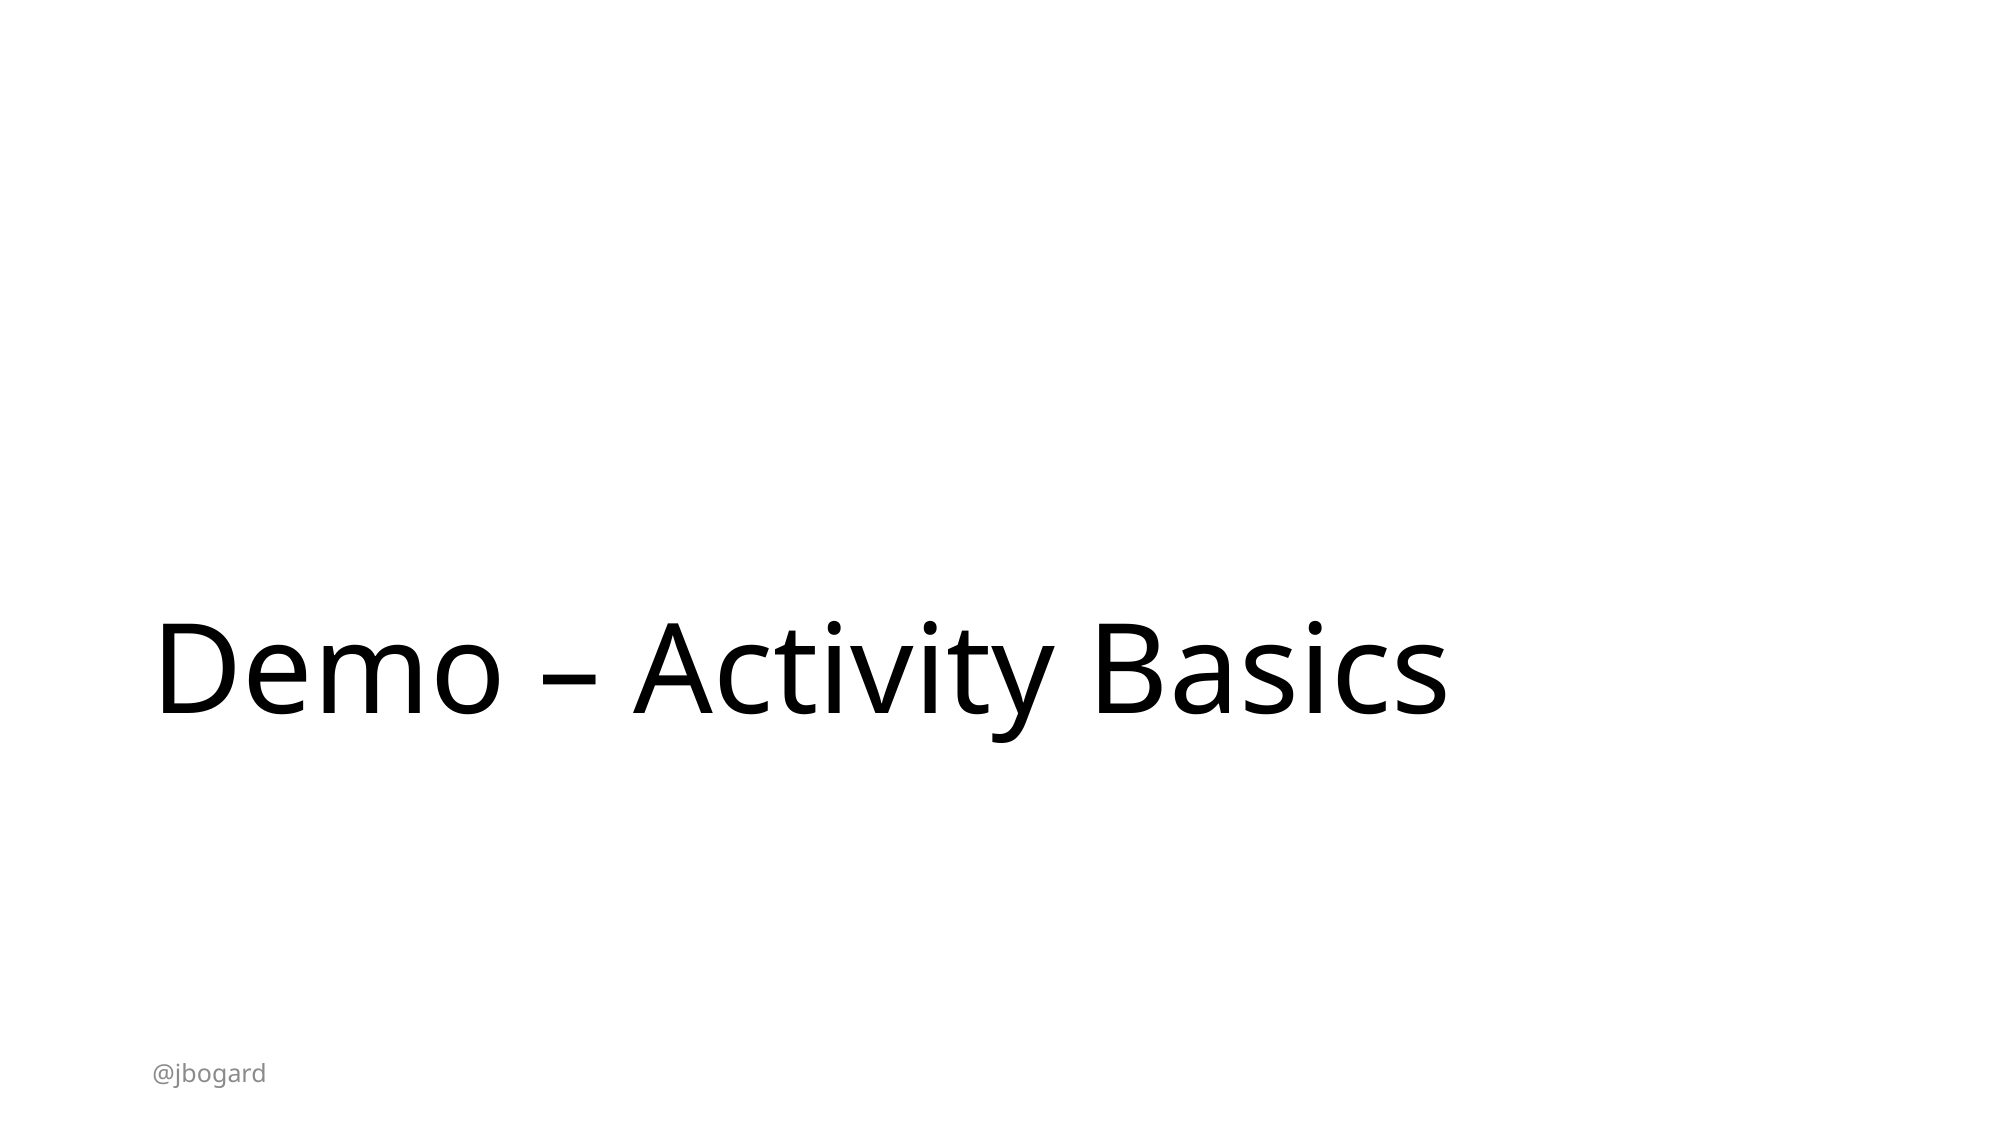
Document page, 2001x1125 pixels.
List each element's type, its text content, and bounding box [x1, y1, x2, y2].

title Demo – Activity Basics [136, 280, 1862, 749]
slide_number @jbogard [137, 1042, 588, 1103]
